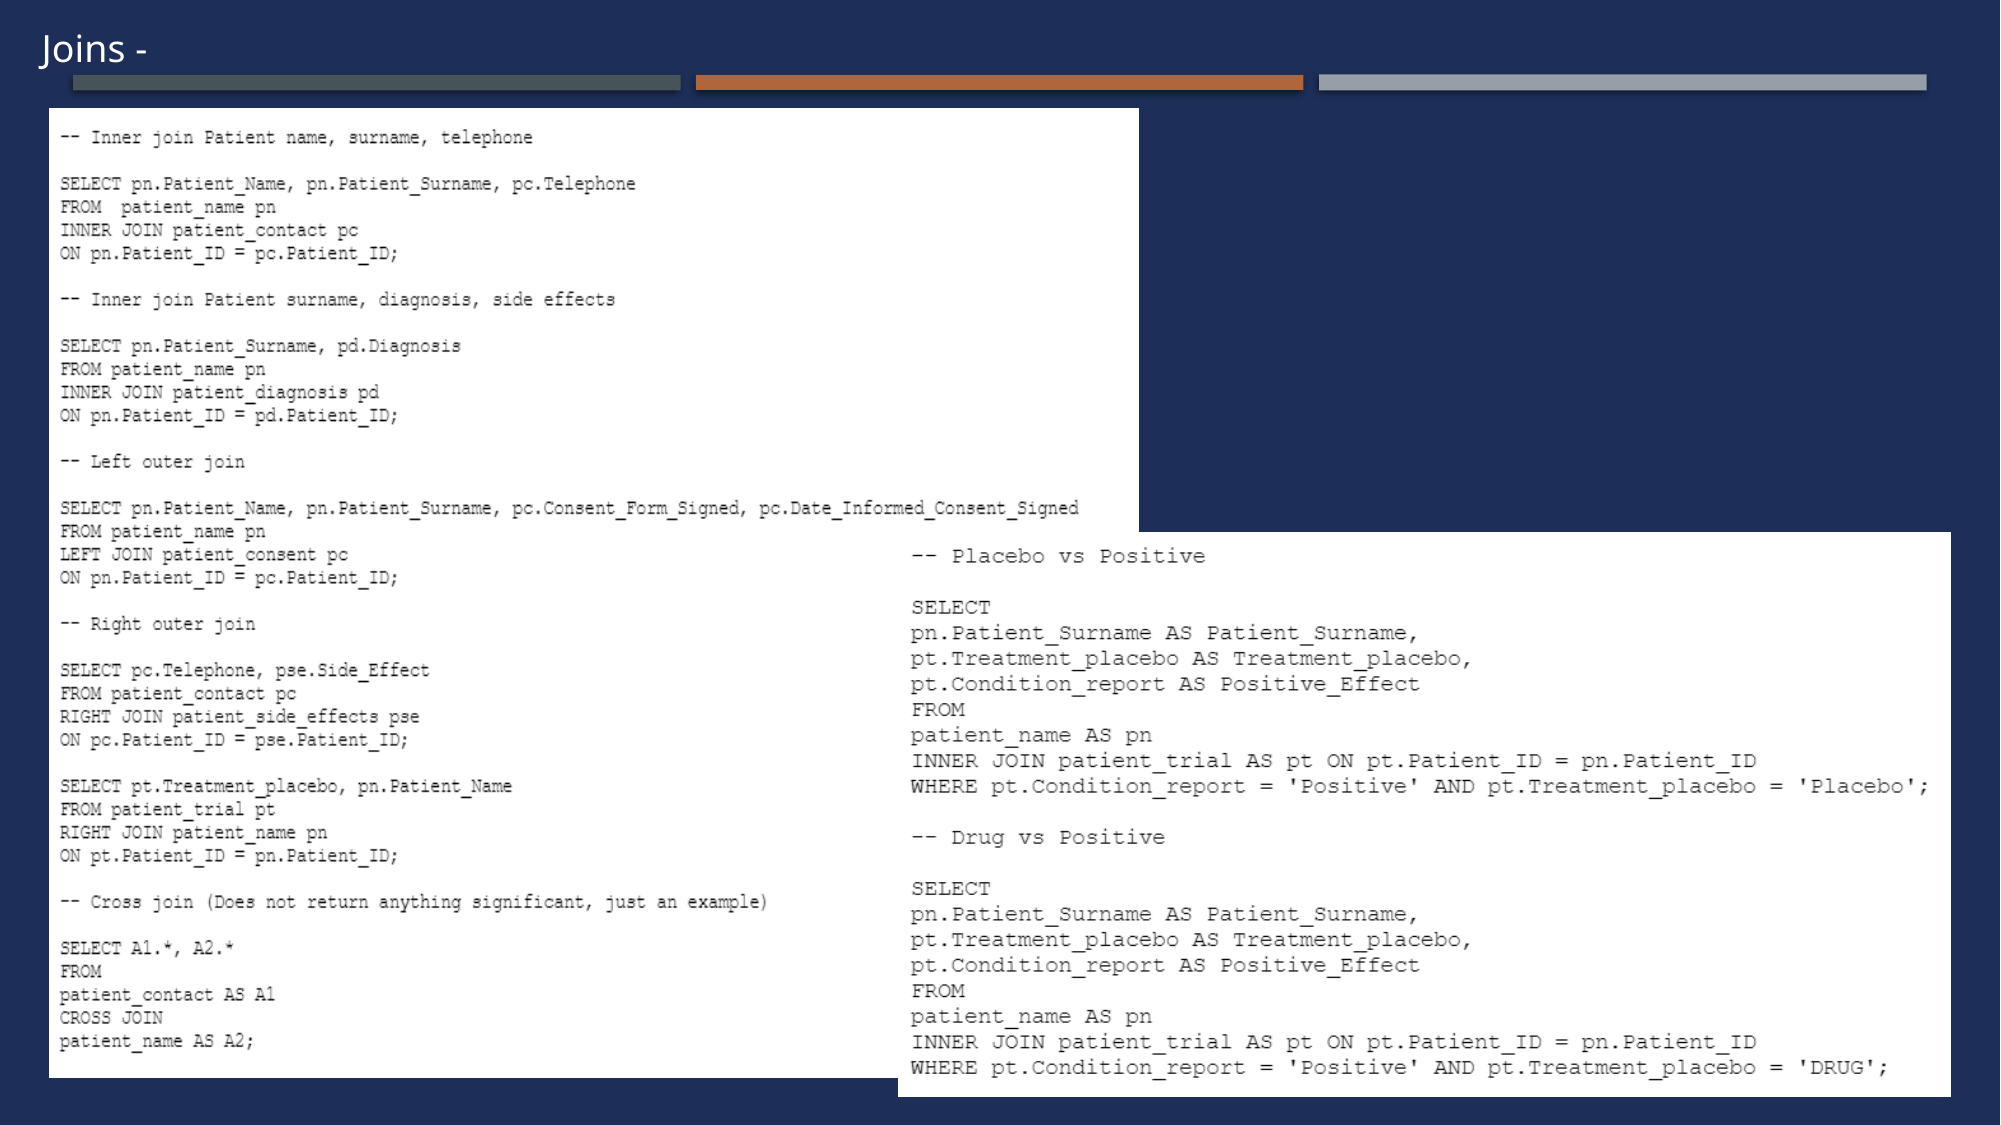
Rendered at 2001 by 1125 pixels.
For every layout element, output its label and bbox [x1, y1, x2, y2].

picture [898, 532, 1952, 1098]
text_box [26, 16, 1140, 1079]
